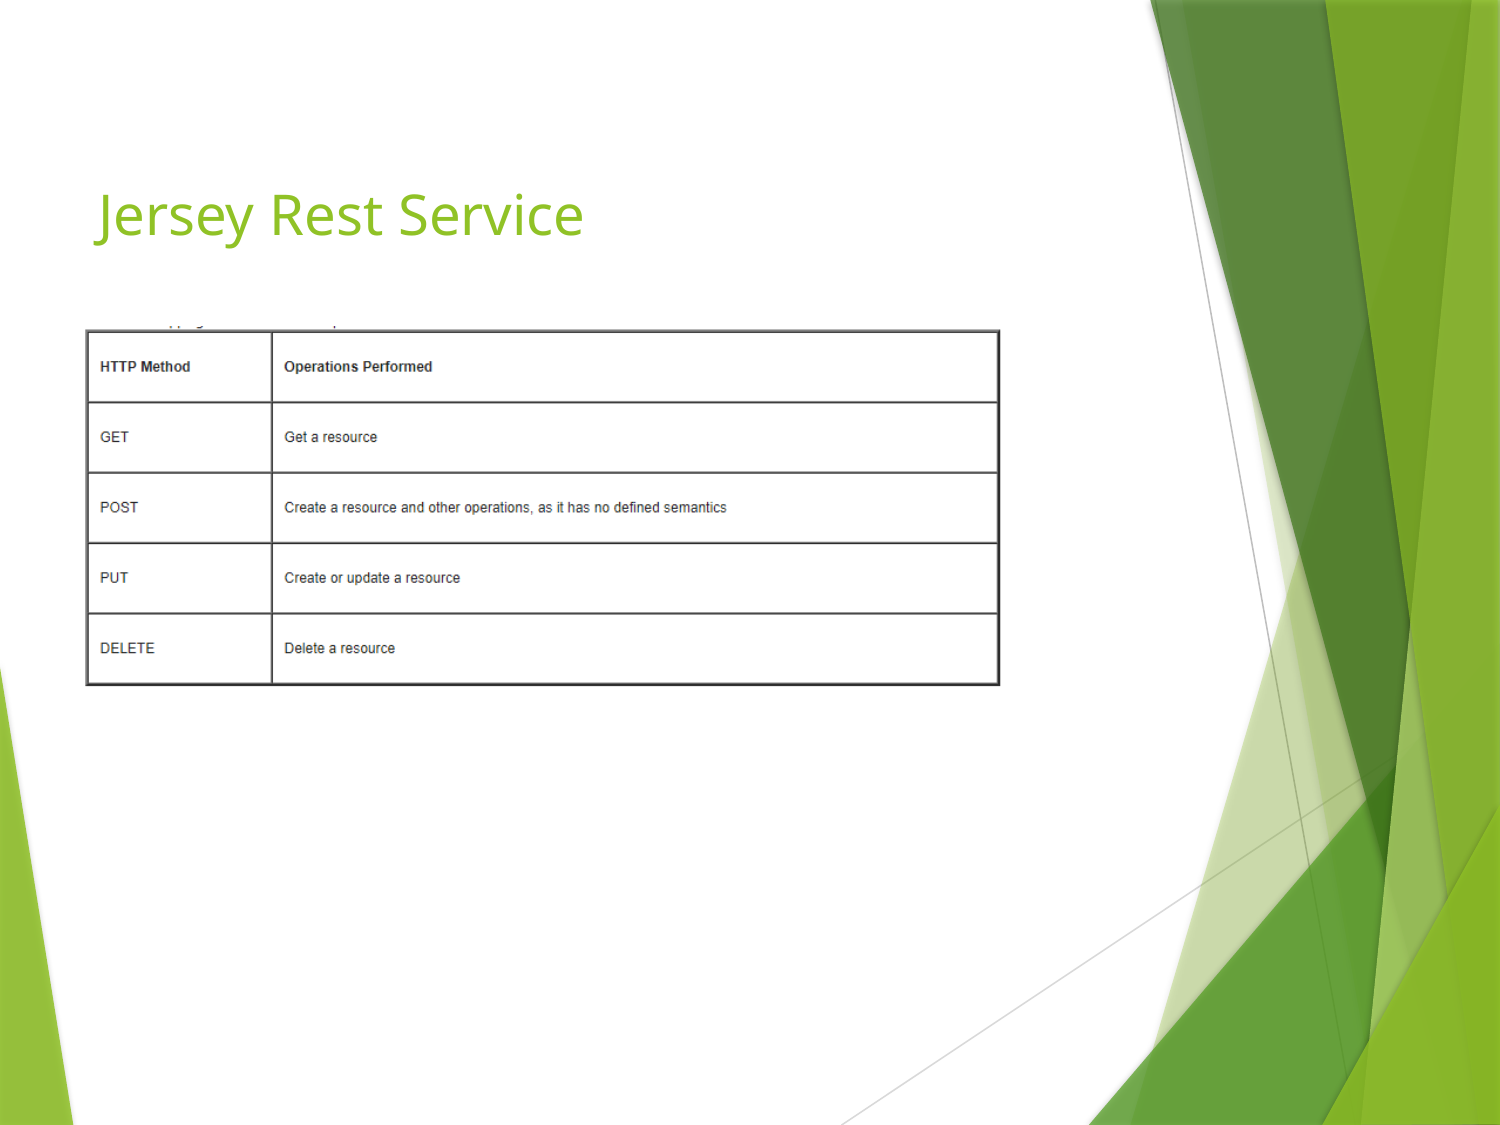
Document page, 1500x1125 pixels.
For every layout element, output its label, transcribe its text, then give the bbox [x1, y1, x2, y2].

picture [82, 325, 1005, 693]
title Jersey Rest Service [83, 172, 1141, 255]
